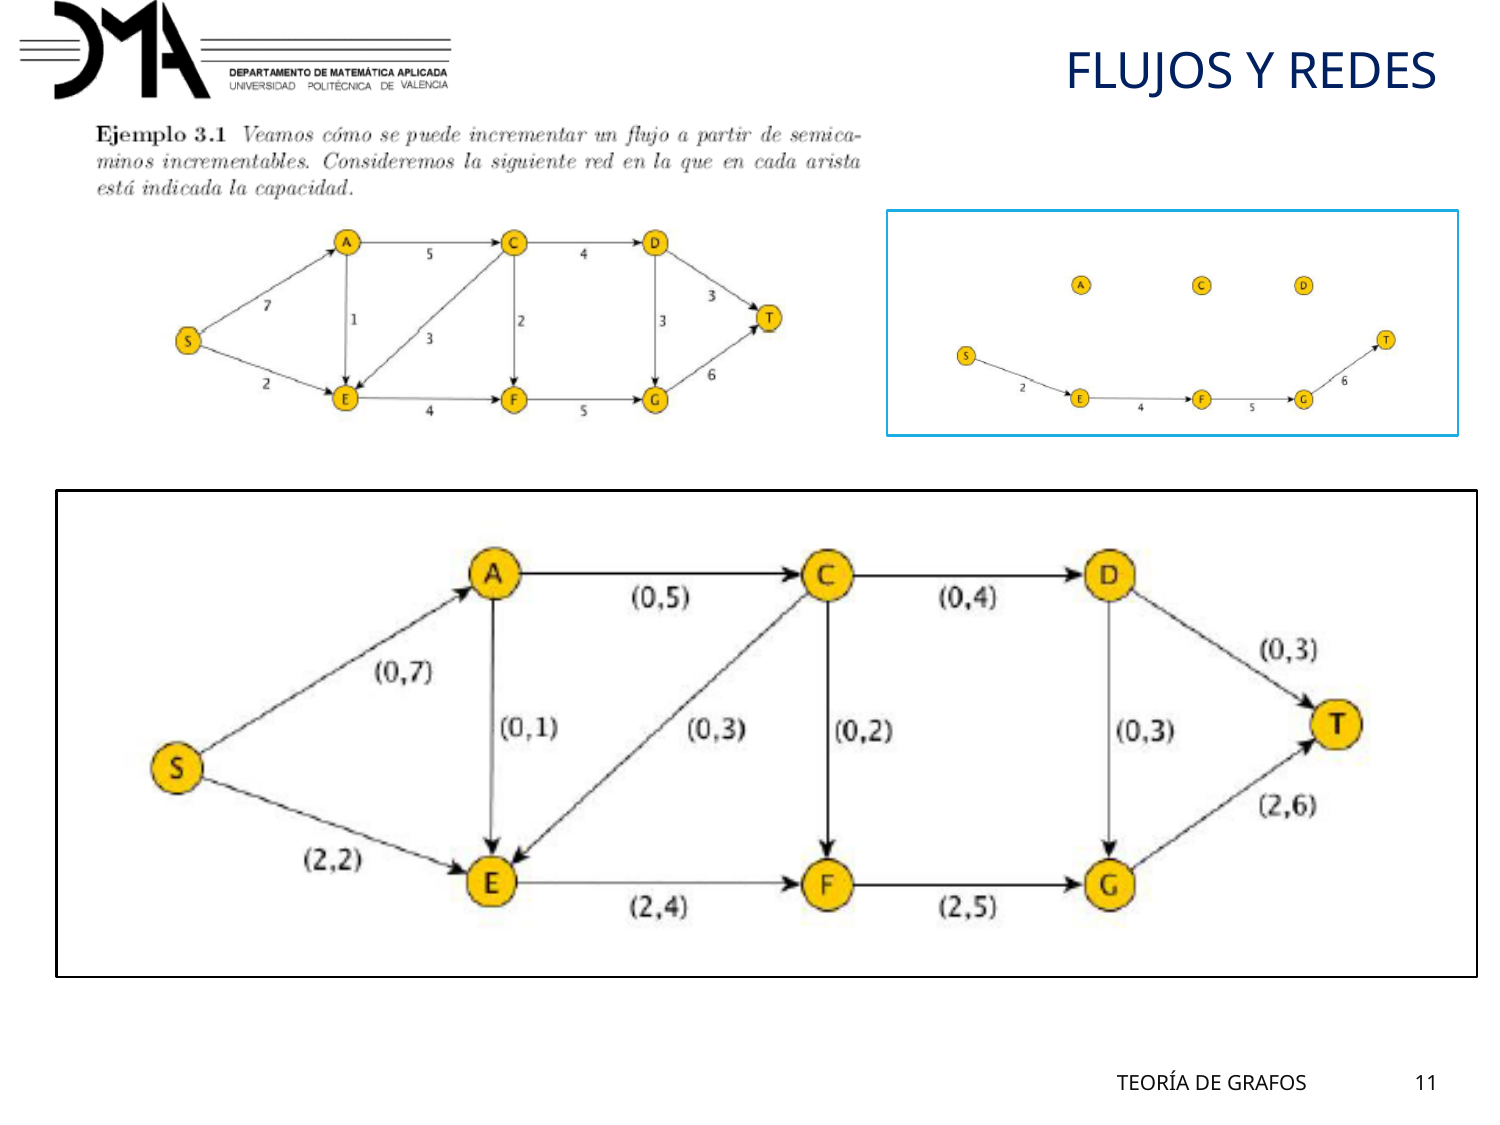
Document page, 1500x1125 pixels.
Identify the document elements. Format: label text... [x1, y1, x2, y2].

picture [17, 0, 455, 103]
slide_number 11 [1333, 1061, 1454, 1107]
picture [57, 491, 1476, 977]
picture [887, 211, 1457, 435]
text_box FLUJOS Y REDES [987, 31, 1454, 107]
footer Teoría de Grafos [595, 1061, 1322, 1107]
picture [88, 112, 869, 435]
